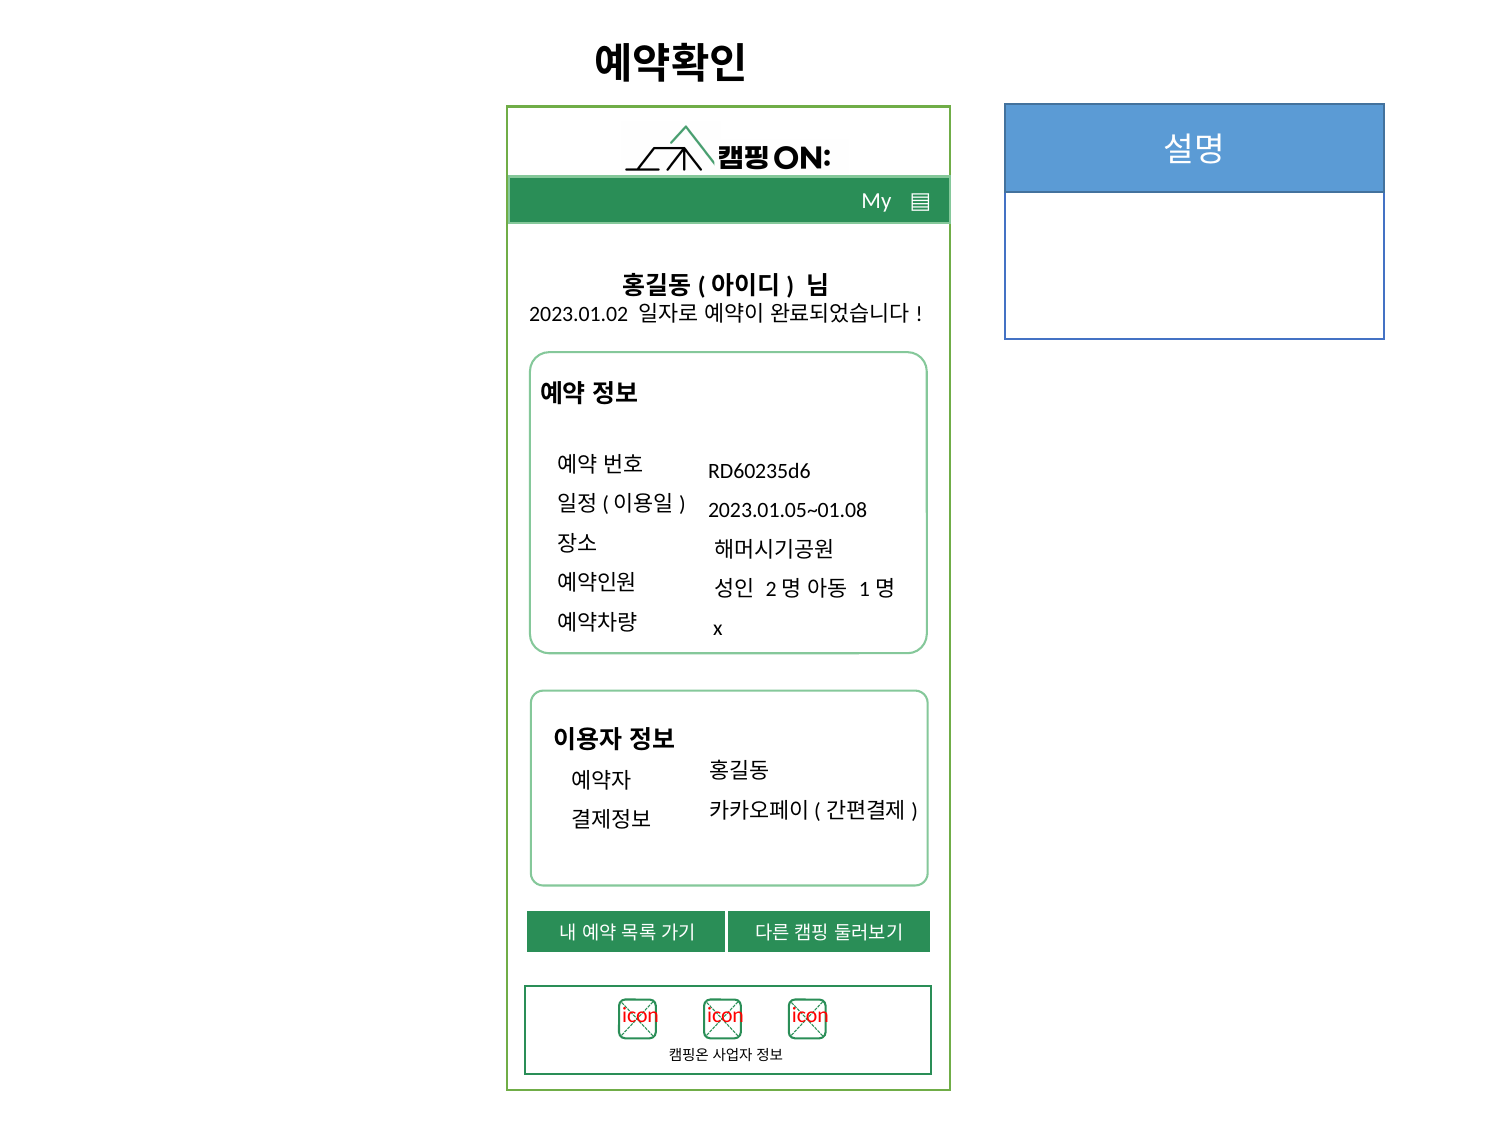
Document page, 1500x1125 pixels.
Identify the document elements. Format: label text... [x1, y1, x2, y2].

text_box [506, 105, 951, 1091]
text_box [530, 361, 902, 648]
text_box 다른 캠핑 둘러보기 [725, 908, 934, 955]
text_box 설명 [1004, 103, 1385, 193]
text_box 예약확인 [360, 28, 983, 94]
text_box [534, 653, 931, 841]
text_box [531, 351, 928, 653]
text_box 내 예약 목록 가기 [523, 908, 725, 955]
text_box [508, 175, 951, 224]
text_box 홍길동(아이디) 님 2023.01.02 일자로 예약이 완료되었습니다! [514, 262, 938, 334]
picture [621, 121, 849, 177]
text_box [525, 986, 931, 1075]
text_box [1004, 193, 1385, 340]
text_box My [841, 179, 894, 219]
text_box [529, 693, 929, 887]
text_box ▤ [894, 179, 944, 219]
